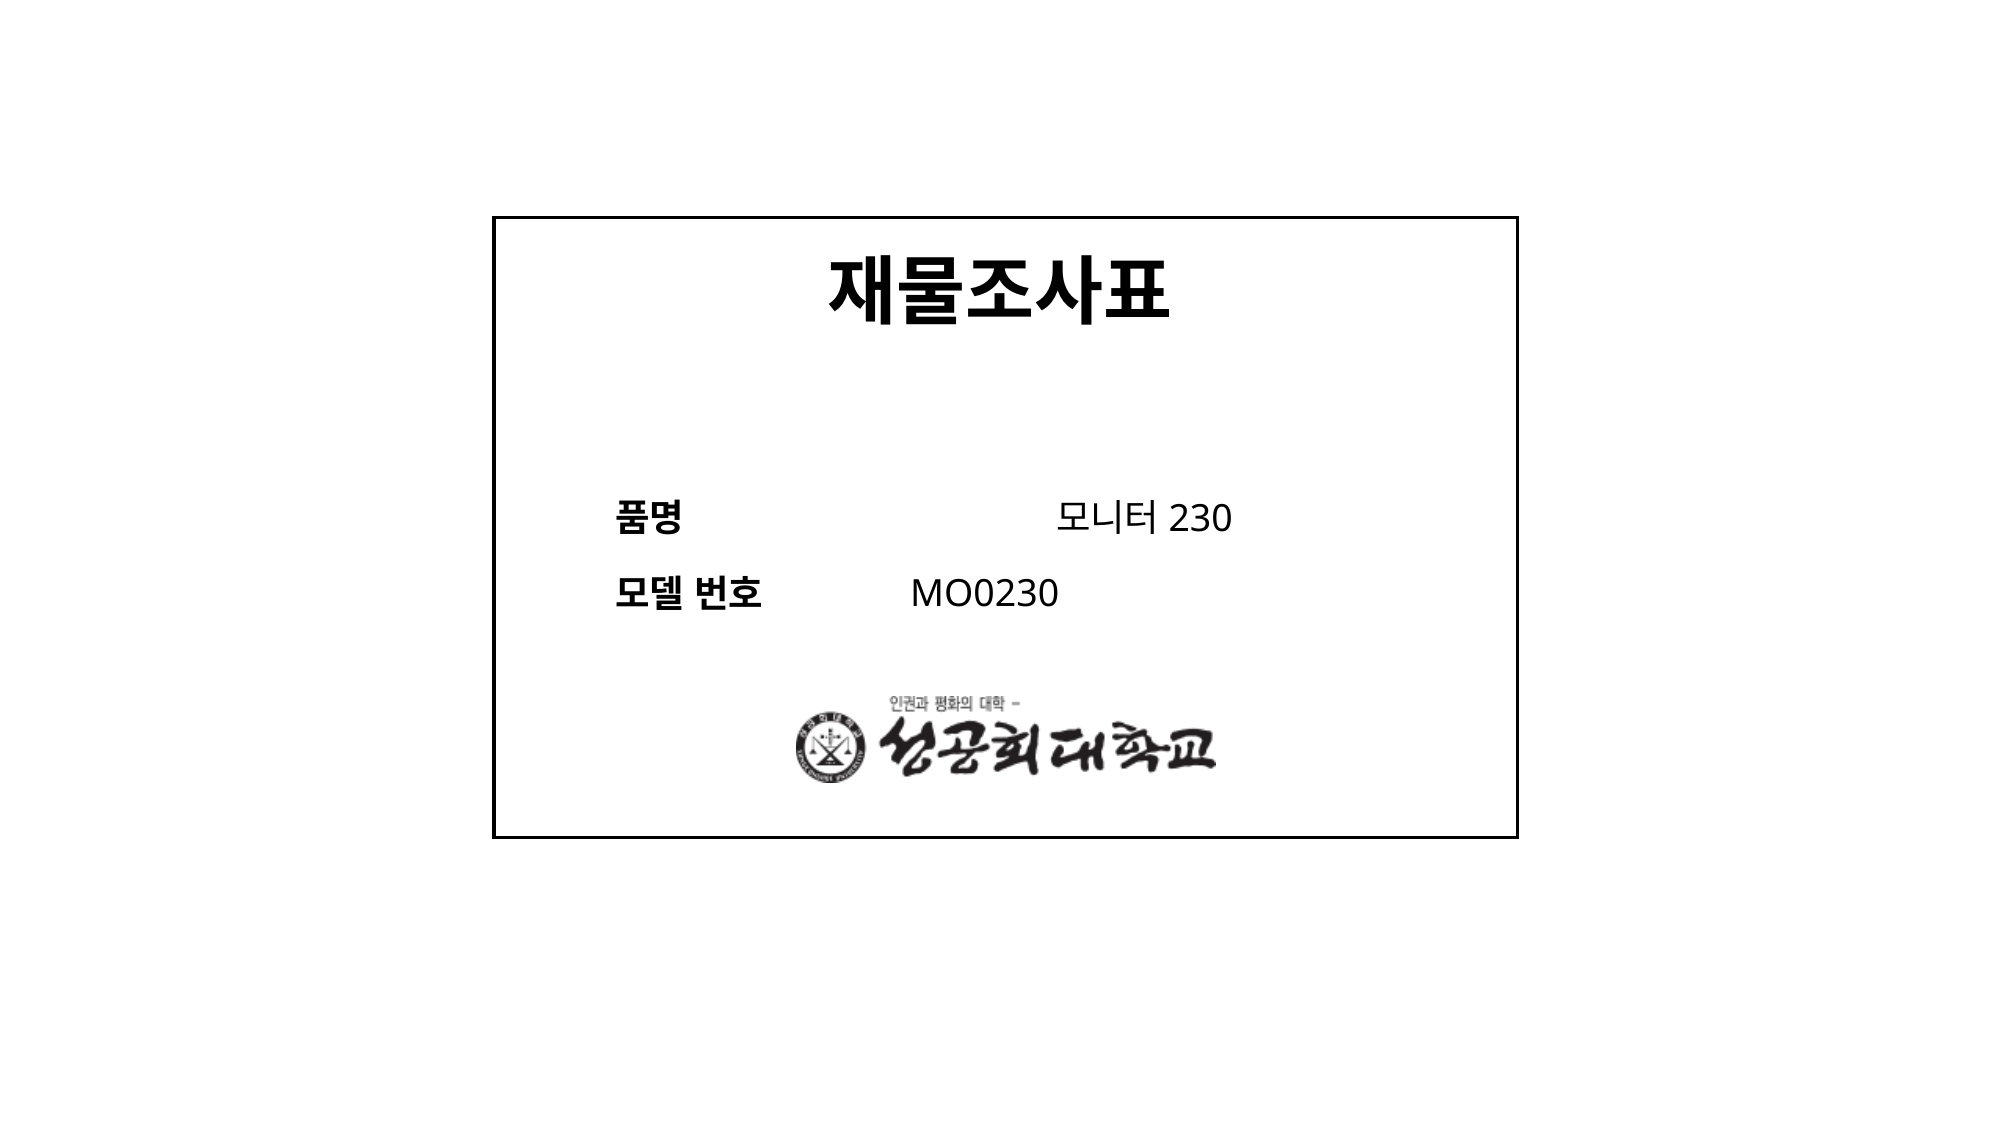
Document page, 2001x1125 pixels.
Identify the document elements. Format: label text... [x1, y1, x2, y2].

text_box MO0230 [895, 561, 1394, 622]
text_box 품명 [600, 486, 820, 547]
picture [796, 696, 1216, 784]
text_box 모니터230 [1041, 486, 1249, 547]
text_box 모델 번호 [600, 562, 820, 623]
text_box 재물조사표 [812, 235, 1188, 341]
text_box [492, 216, 1519, 839]
